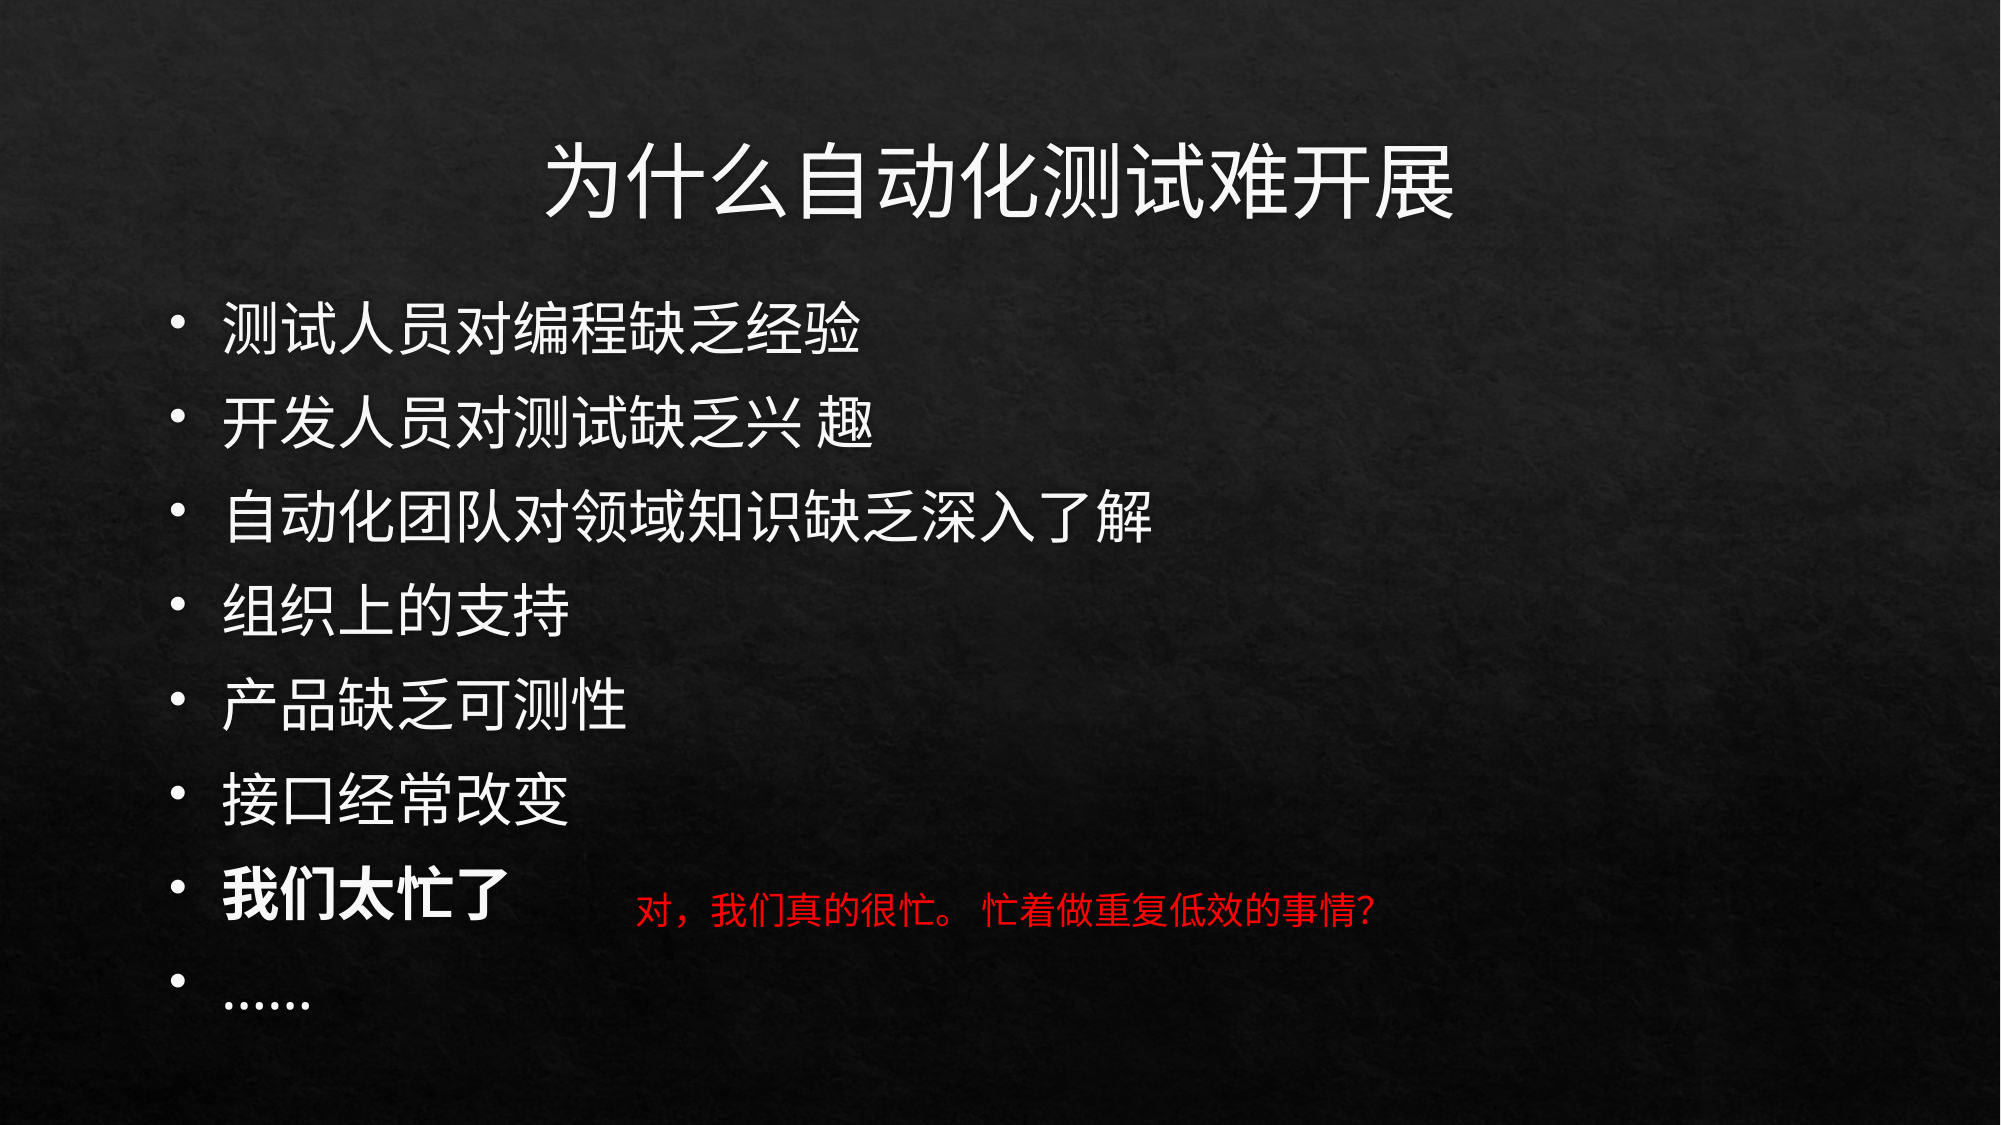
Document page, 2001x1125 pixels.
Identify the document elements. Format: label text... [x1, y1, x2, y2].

list 测试人员对编程缺乏经验 开发人员对测试缺乏兴 趣 自动化团队对领域知识缺乏深入了解 组织上的支持 产品缺乏可测性 接口经常改变 我们太忙了 …… [149, 284, 1849, 1036]
text_box 对，我们真的很忙。 忙着做重复低效的事情？ [620, 879, 1467, 939]
title 为什么自动化测试难开展 [149, 99, 1849, 260]
